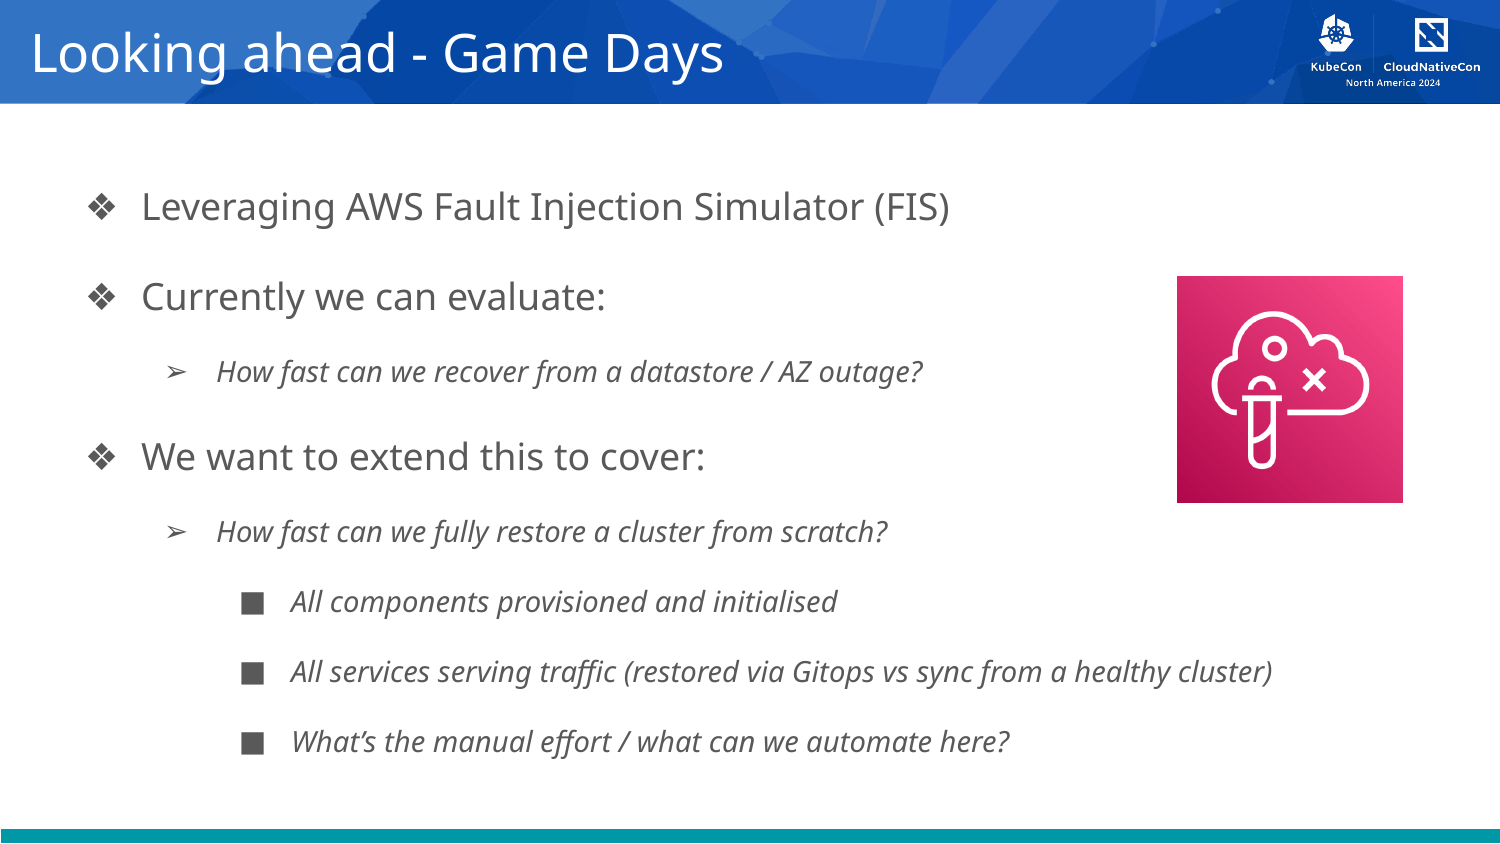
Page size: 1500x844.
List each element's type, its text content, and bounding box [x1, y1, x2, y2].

picture [1307, 14, 1480, 89]
text_box [0, 828, 1500, 844]
picture [1176, 276, 1404, 503]
title Looking ahead - Game Days [14, 4, 1277, 99]
list Leveraging AWS Fault Injection Simulator (FIS) Currently we can evaluate: How fast can we recover from a datastore / AZ outage? We want to extend this to cover: How fast can we fully restore a cluster from scratch? All components provisioned and initialised All services serving traffic (restored via Gitops vs sync from a healthy cluster) What’s the manual effort / what can we automate here? [51, 123, 1445, 818]
